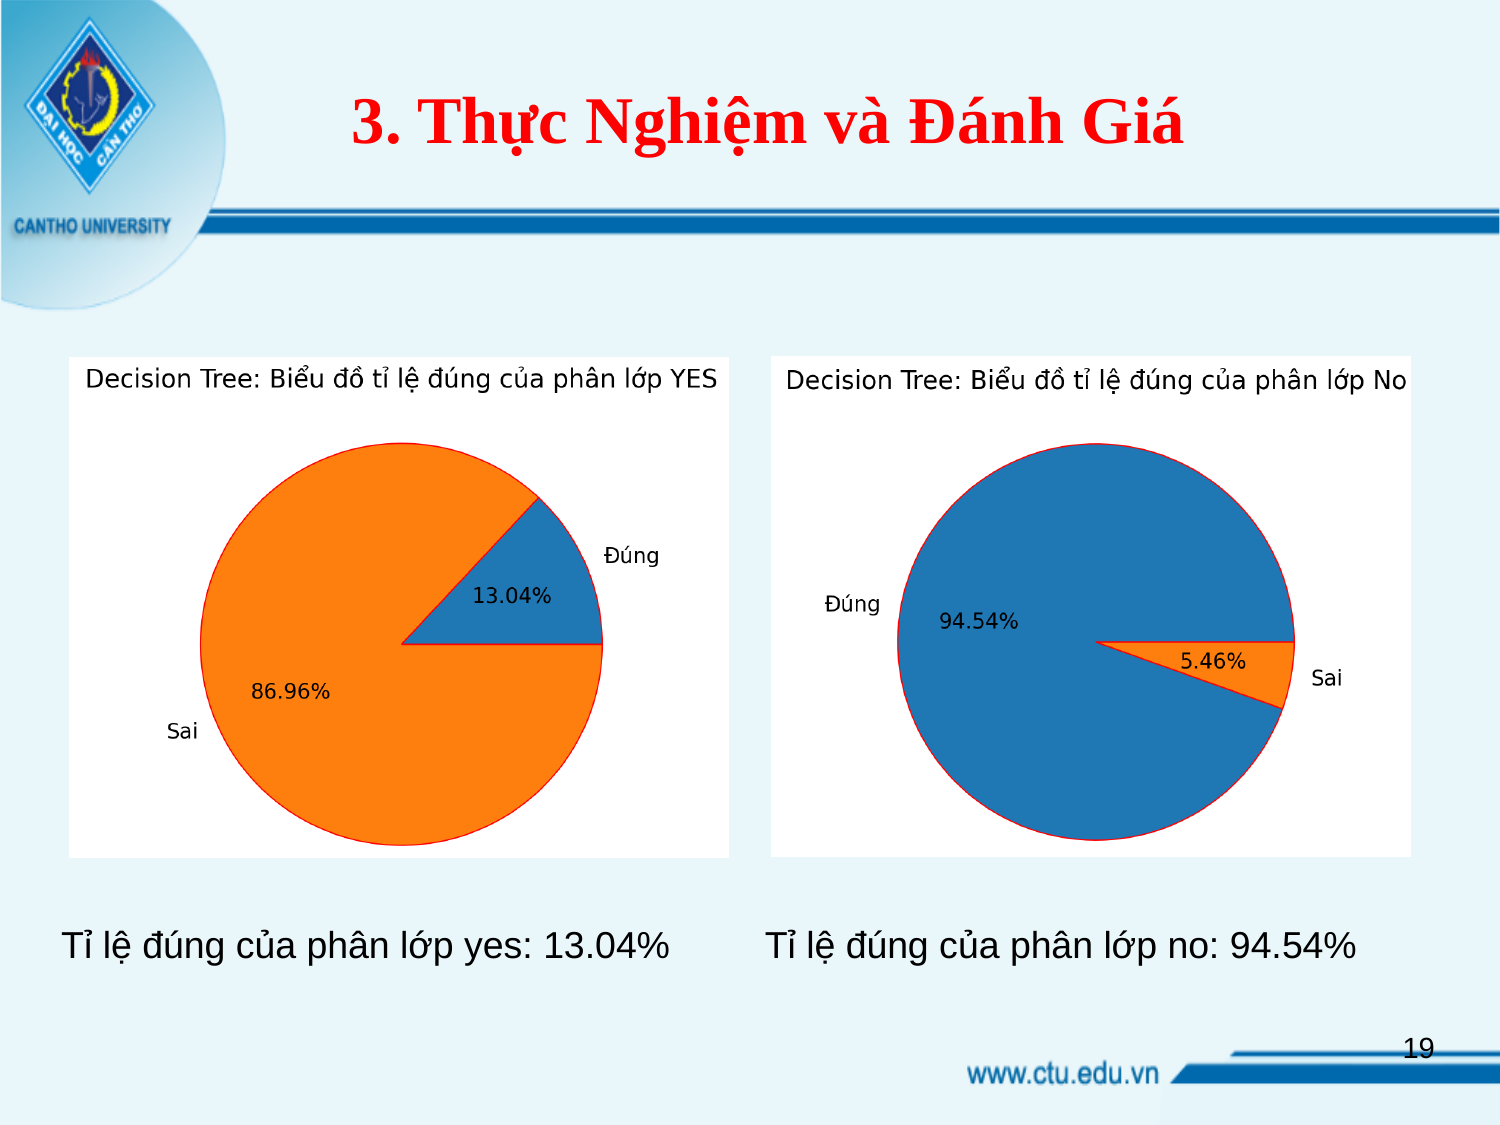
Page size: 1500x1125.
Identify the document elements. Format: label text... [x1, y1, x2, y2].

text_box Tỉ lệ đúng của phân lớp yes: 13.04% [46, 913, 690, 974]
picture [0, 0, 1500, 1125]
slide_number 19 [1100, 1021, 1450, 1113]
text_box 3. Thực Nghiệm và Đánh Giá [337, 69, 1201, 164]
text_box Tỉ lệ đúng của phân lớp no: 94.54% [750, 913, 1429, 974]
